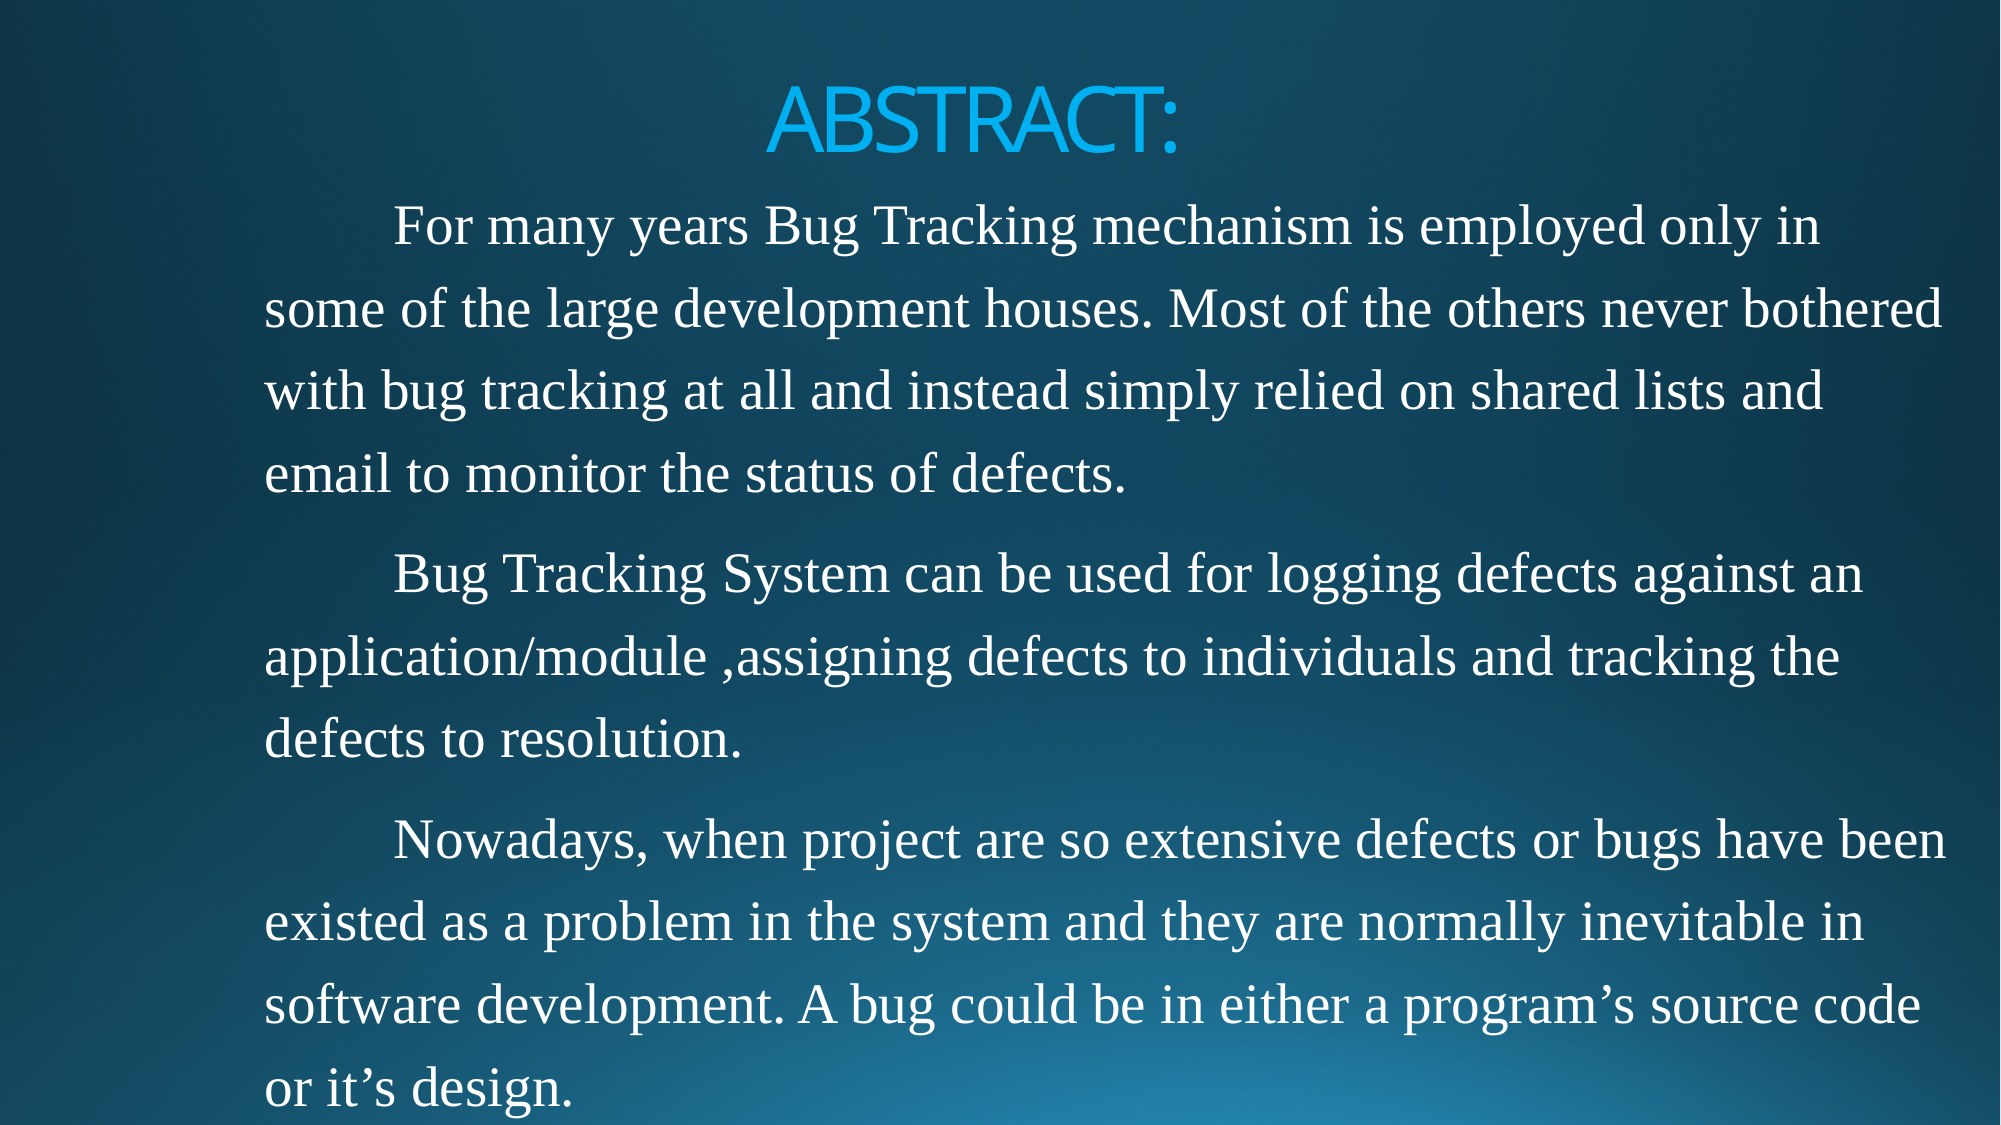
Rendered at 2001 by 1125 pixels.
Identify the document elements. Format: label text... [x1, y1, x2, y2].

picture [0, 0, 2001, 1125]
subtitle For many years Bug Tracking mechanism is employed only in some of the large development houses. Most of the others never bothered with bug tracking at all and instead simply relied on shared lists and email to monitor the status of defects. Bug Tracking System can be used for logging defects against an application/module ,assigning defects to individuals and tracking the defects to resolution. Nowadays, when project are so extensive defects or bugs have been existed as a problem in the system and they are normally inevitable in software development. A bug could be in either a program’s source code or it’s design. [249, 163, 1971, 1125]
title ABSTRACT: [225, 65, 1725, 213]
